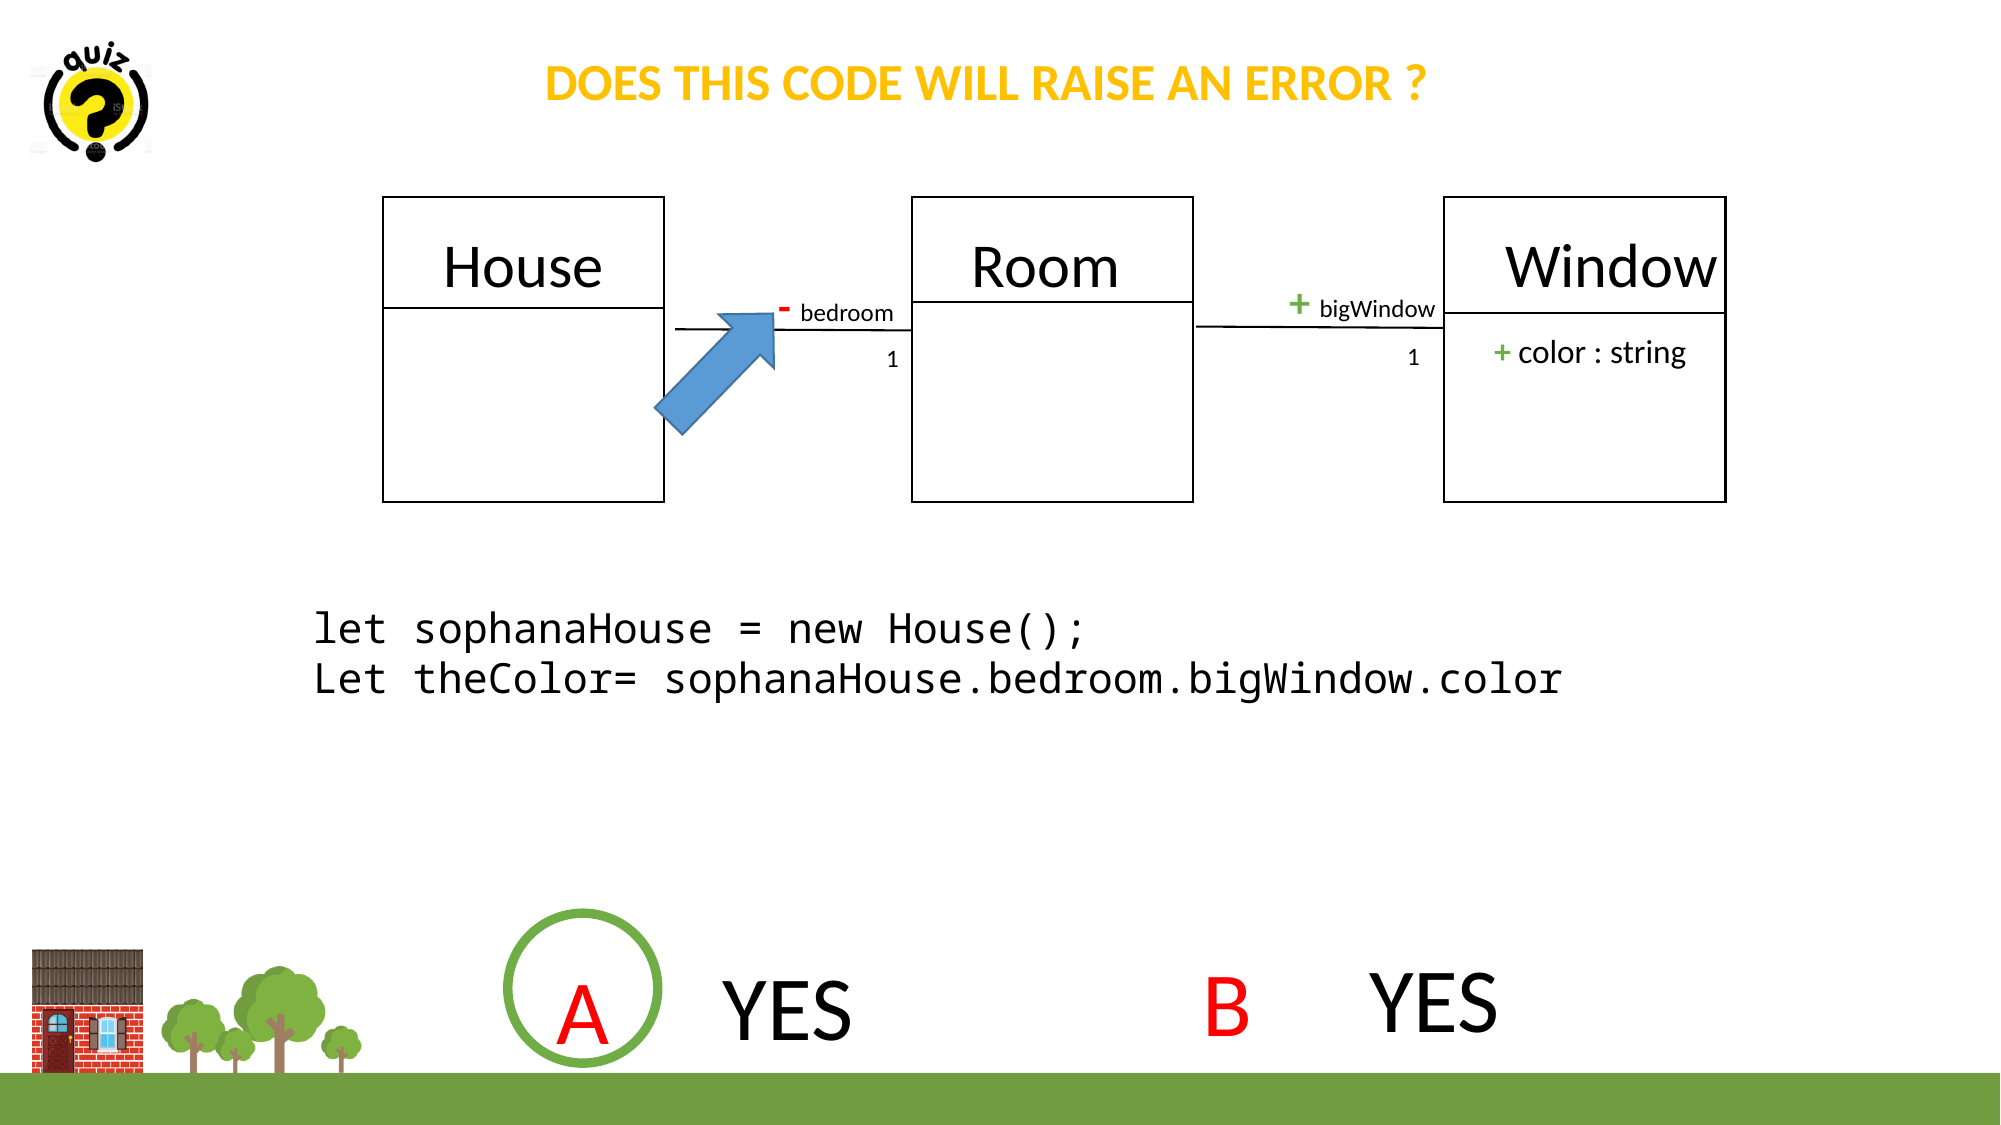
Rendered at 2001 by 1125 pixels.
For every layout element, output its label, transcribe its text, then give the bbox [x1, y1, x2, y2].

text_box [0, 1072, 2000, 1125]
text_box [1443, 196, 1727, 503]
text_box [506, 912, 659, 1065]
text_box [653, 331, 775, 436]
text_box YES [1354, 933, 1516, 1058]
text_box House [428, 217, 619, 307]
text_box Room [957, 217, 1136, 301]
text_box Room [957, 303, 1136, 308]
text_box [911, 196, 1194, 503]
text_box 1 [1391, 332, 1435, 378]
text_box A [541, 1053, 625, 1071]
text_box YES [708, 941, 869, 1067]
text_box - bedroom [763, 272, 909, 329]
text_box 1 [870, 335, 914, 381]
text_box - bedroom [775, 331, 909, 338]
text_box + bigWindow [1274, 268, 1451, 334]
text_box let sophanaHouse = new House(); Let theColor= sophanaHouse.bedroom.bigWindow.color [298, 594, 1578, 710]
picture [30, 39, 152, 164]
picture [14, 936, 368, 1073]
text_box [382, 196, 665, 503]
text_box Window [1490, 217, 1733, 308]
text_box [716, 312, 775, 329]
text_box + color : string [1479, 322, 1702, 378]
text_box B [1187, 936, 1268, 1062]
text_box DOES THIS CODE WILL RAISE AN ERROR ? [529, 41, 1444, 119]
